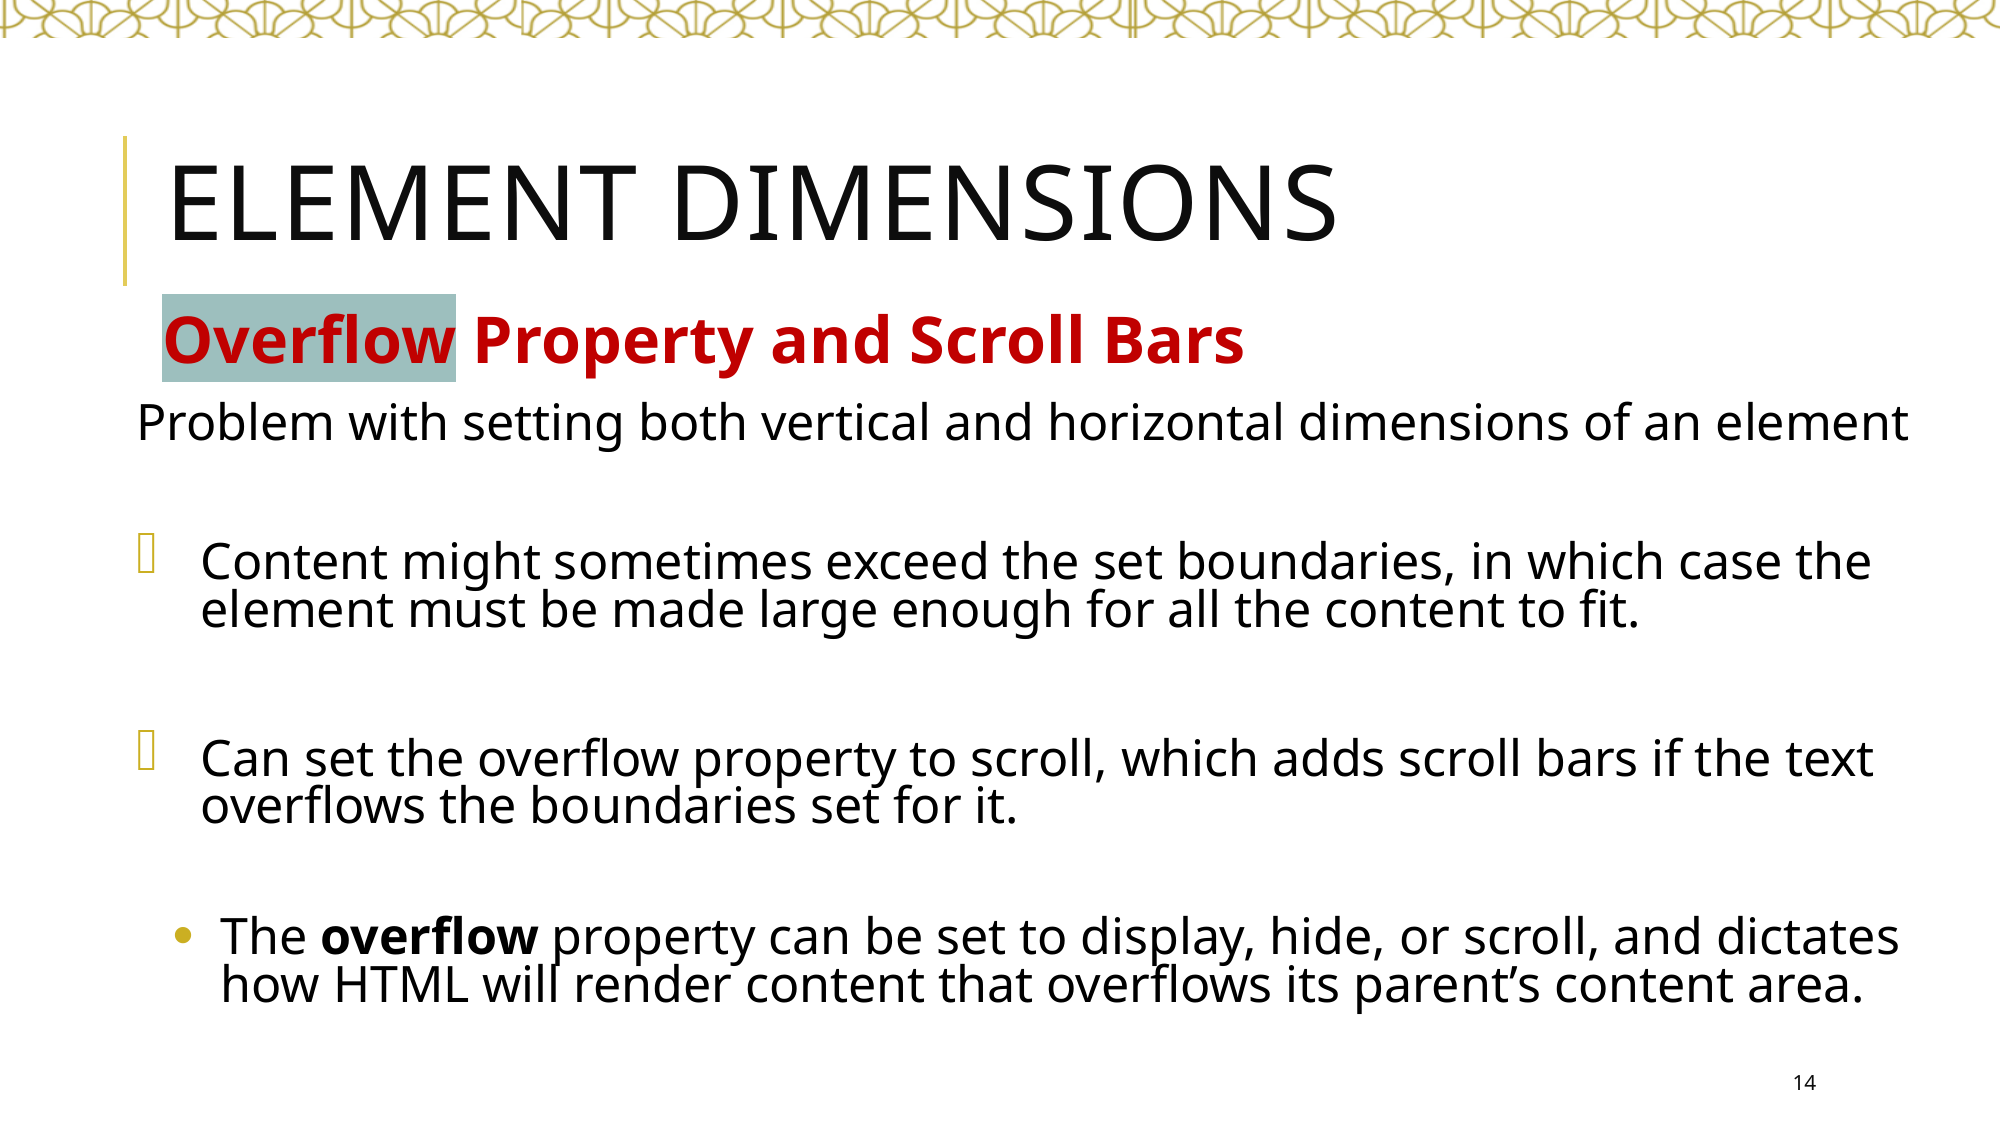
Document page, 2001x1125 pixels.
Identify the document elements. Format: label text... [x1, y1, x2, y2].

picture [0, 0, 2000, 38]
title Element Dimensions [150, 137, 1938, 284]
list Overflow Property and Scroll Bars Problem with setting both vertical and horizontal dimensions of an element Content might sometimes exceed the set boundaries, in which case the element must be made large enough for all the content to fit. Can set the overflow property to scroll, which adds scroll bars if the text overflows the boundaries set for it. The overflow property can be set to display, hide, or scroll, and dictates how HTML will render content that overflows its parent’s content area. [125, 299, 1938, 1035]
slide_number 14 [1777, 1061, 1938, 1107]
